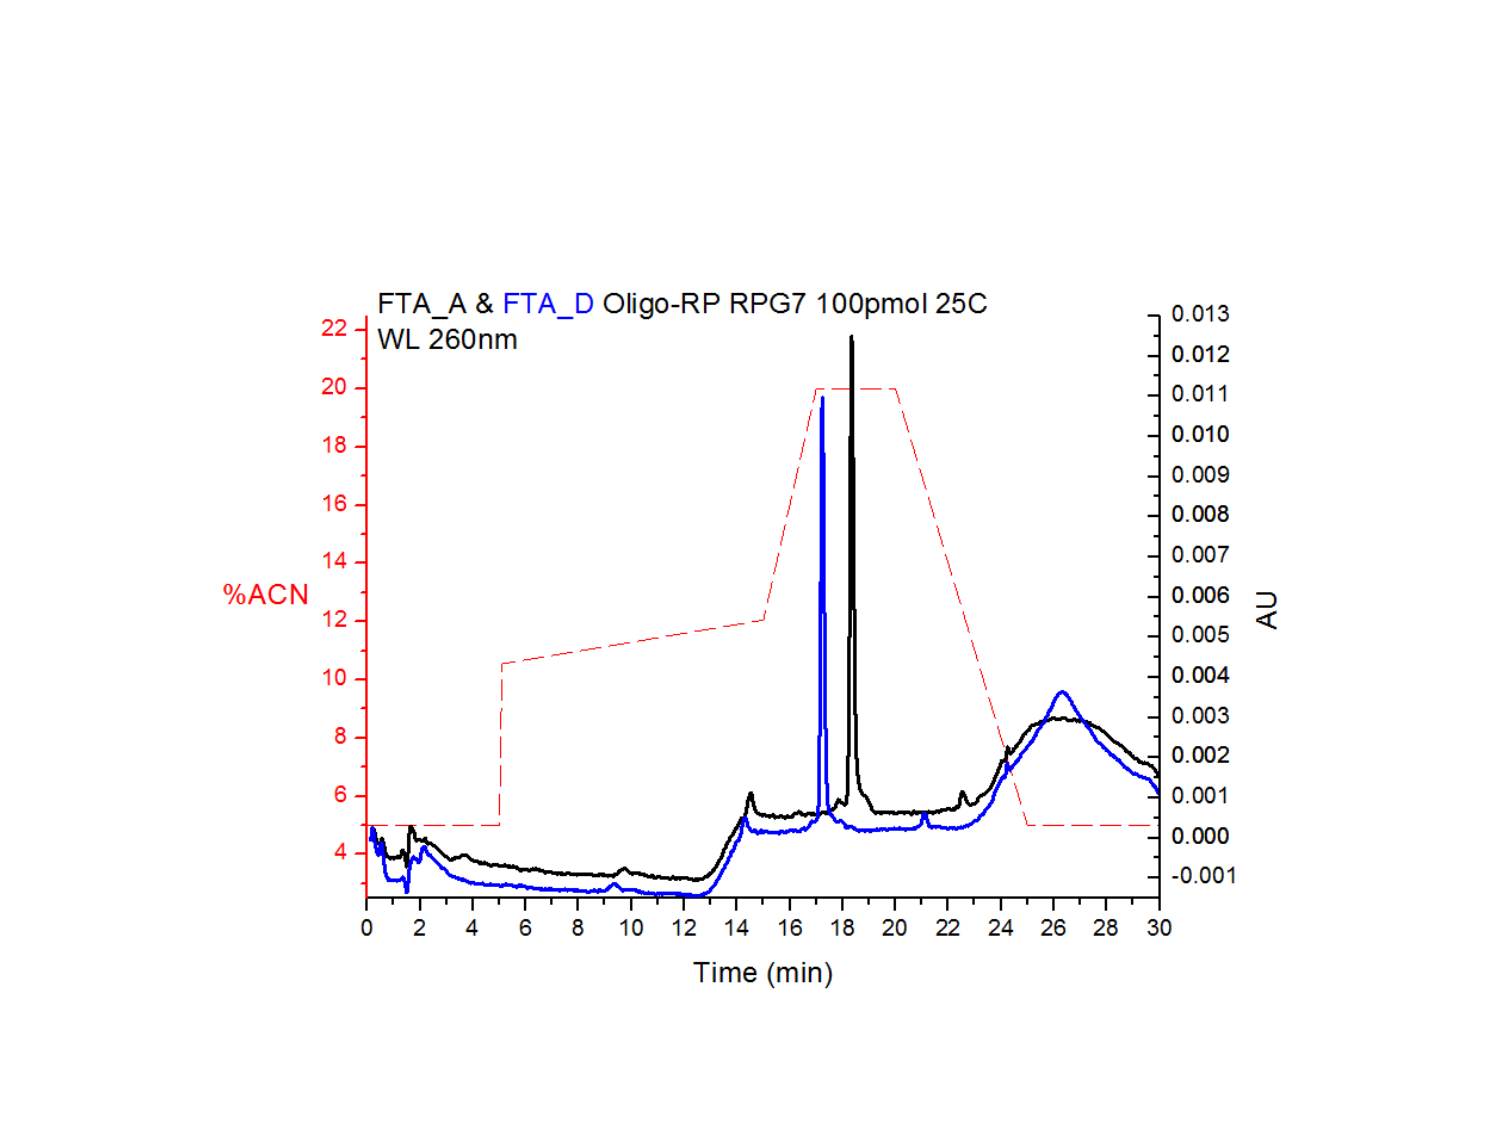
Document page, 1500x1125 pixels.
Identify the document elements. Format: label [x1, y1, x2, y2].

list [196, 262, 1304, 1006]
